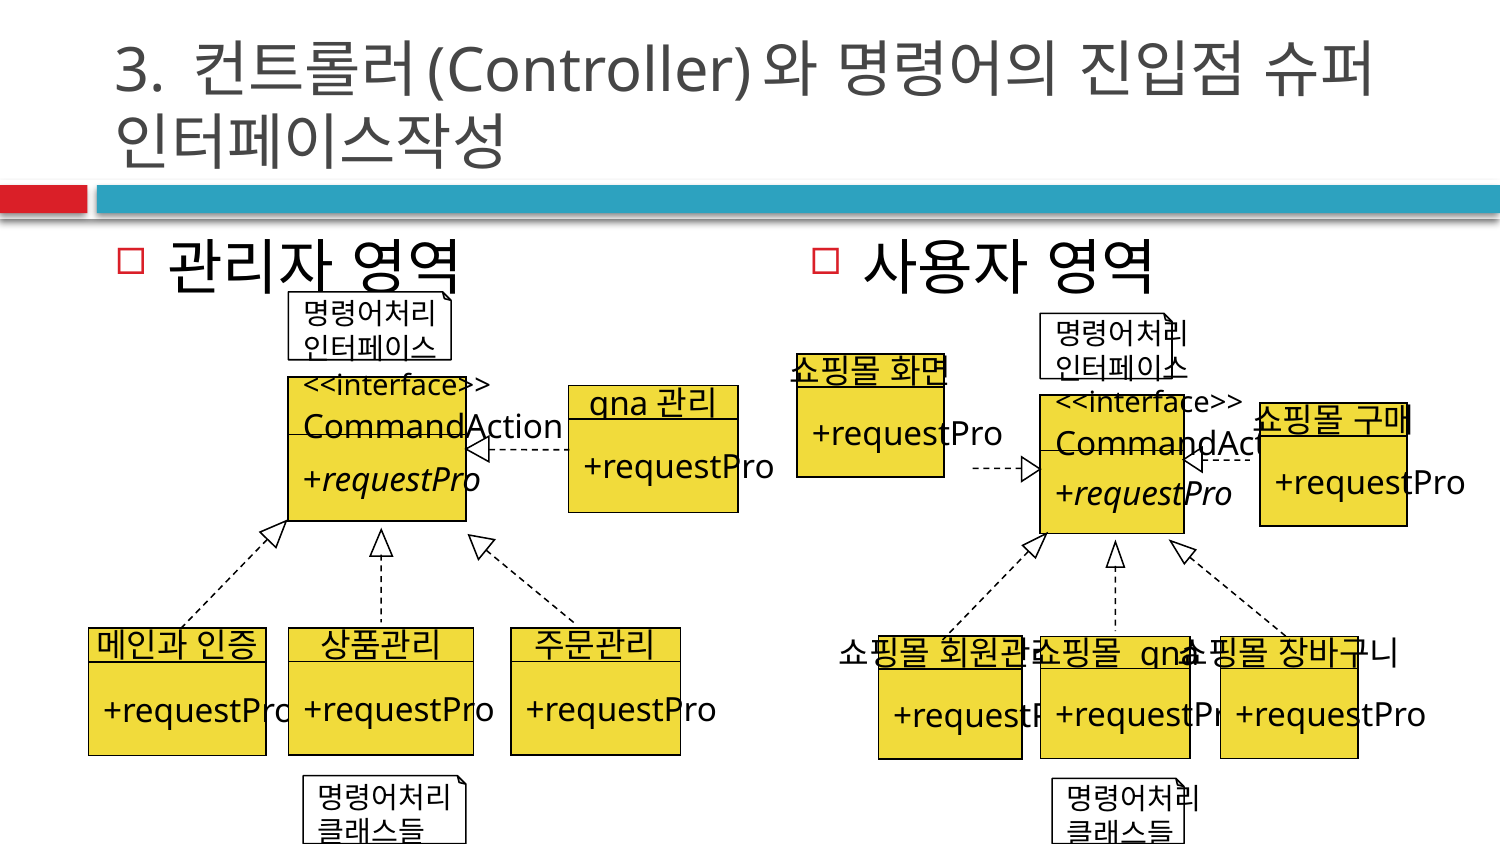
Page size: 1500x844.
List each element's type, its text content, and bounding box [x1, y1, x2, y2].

list 사용자 영역 [794, 221, 1433, 759]
list 관리자 영역 [99, 221, 738, 291]
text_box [88, 291, 739, 844]
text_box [796, 313, 1408, 844]
title 3. 컨트롤러(Controller)와 명령어의 진입점 슈퍼 인터페이스작성 [99, 19, 1438, 185]
